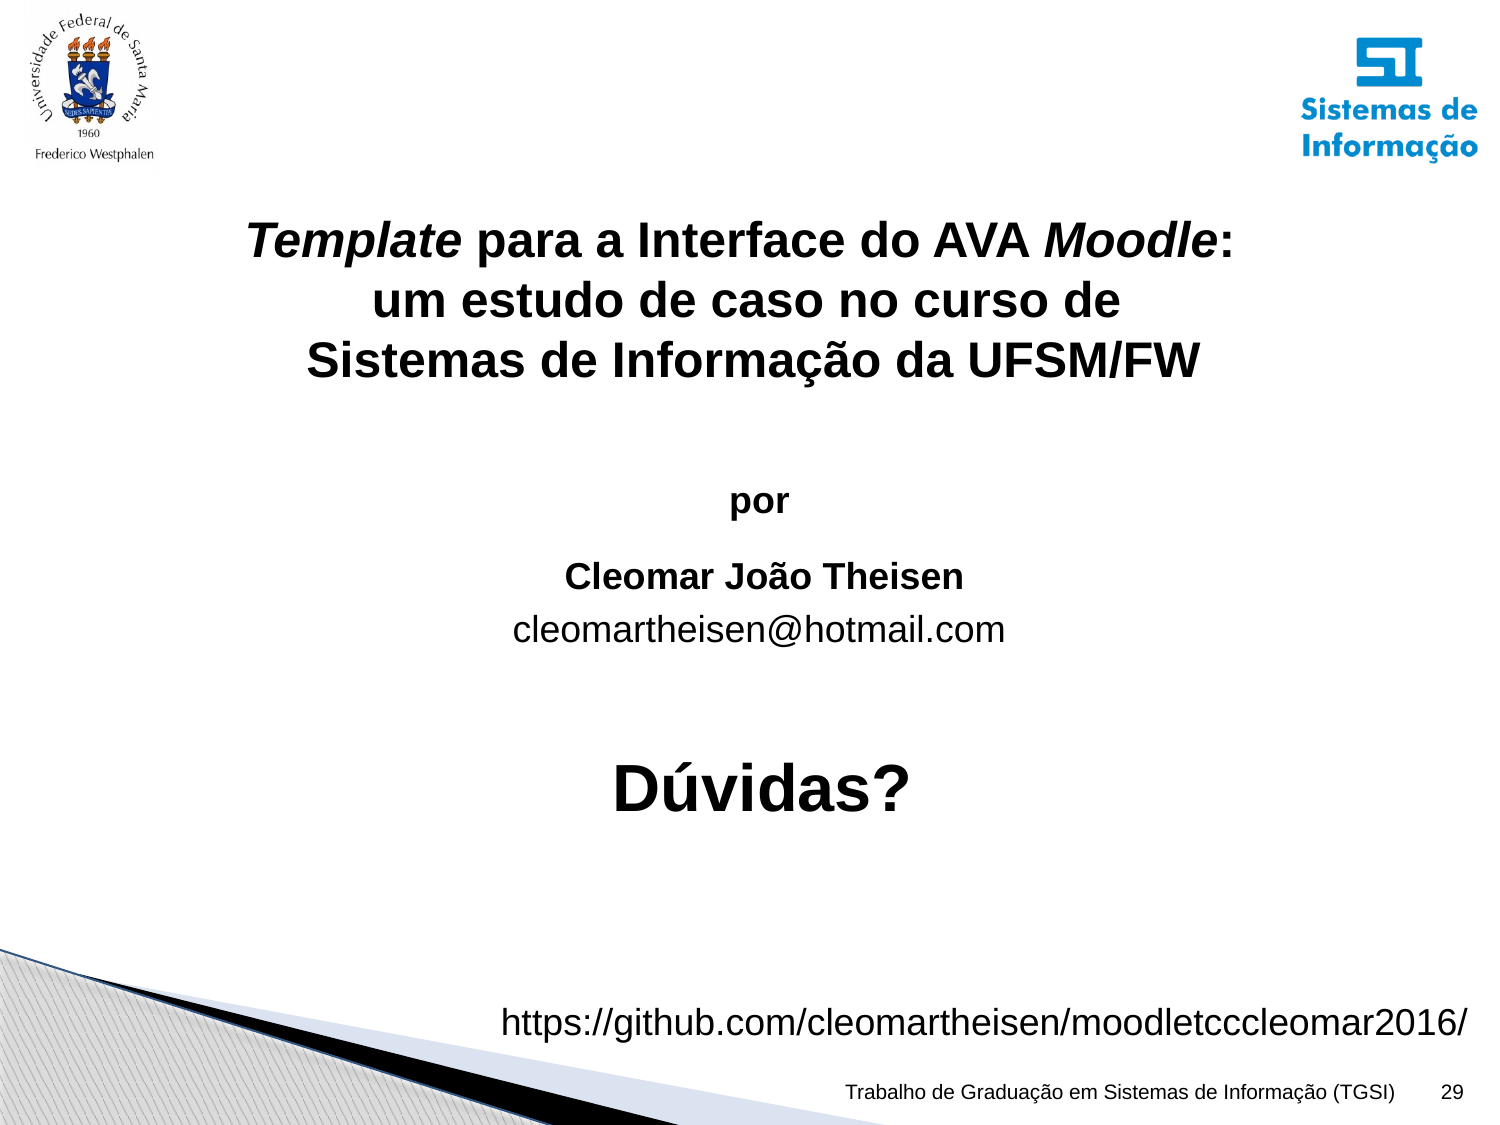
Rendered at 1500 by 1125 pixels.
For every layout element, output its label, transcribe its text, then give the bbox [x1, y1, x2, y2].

picture [1253, 0, 1500, 201]
text_box Dúvidas? [23, 737, 1500, 972]
text_box por Cleomar João Theisen cleomartheisen@hotmail.com [88, 637, 1413, 737]
text_box https://github.com/cleomartheisen/moodletcccleomar2016/ [453, 990, 1498, 1051]
picture [23, 0, 161, 177]
text_box Trabalho de Graduação em Sistemas de Informação (TGSI) [808, 1070, 1432, 1111]
text_box Template para a Interface do AVA Moodle: um estudo de caso no curso de Sistemas de Informação da UFSM/FW [3, 61, 1500, 637]
slide_number 29 [1418, 1051, 1479, 1112]
